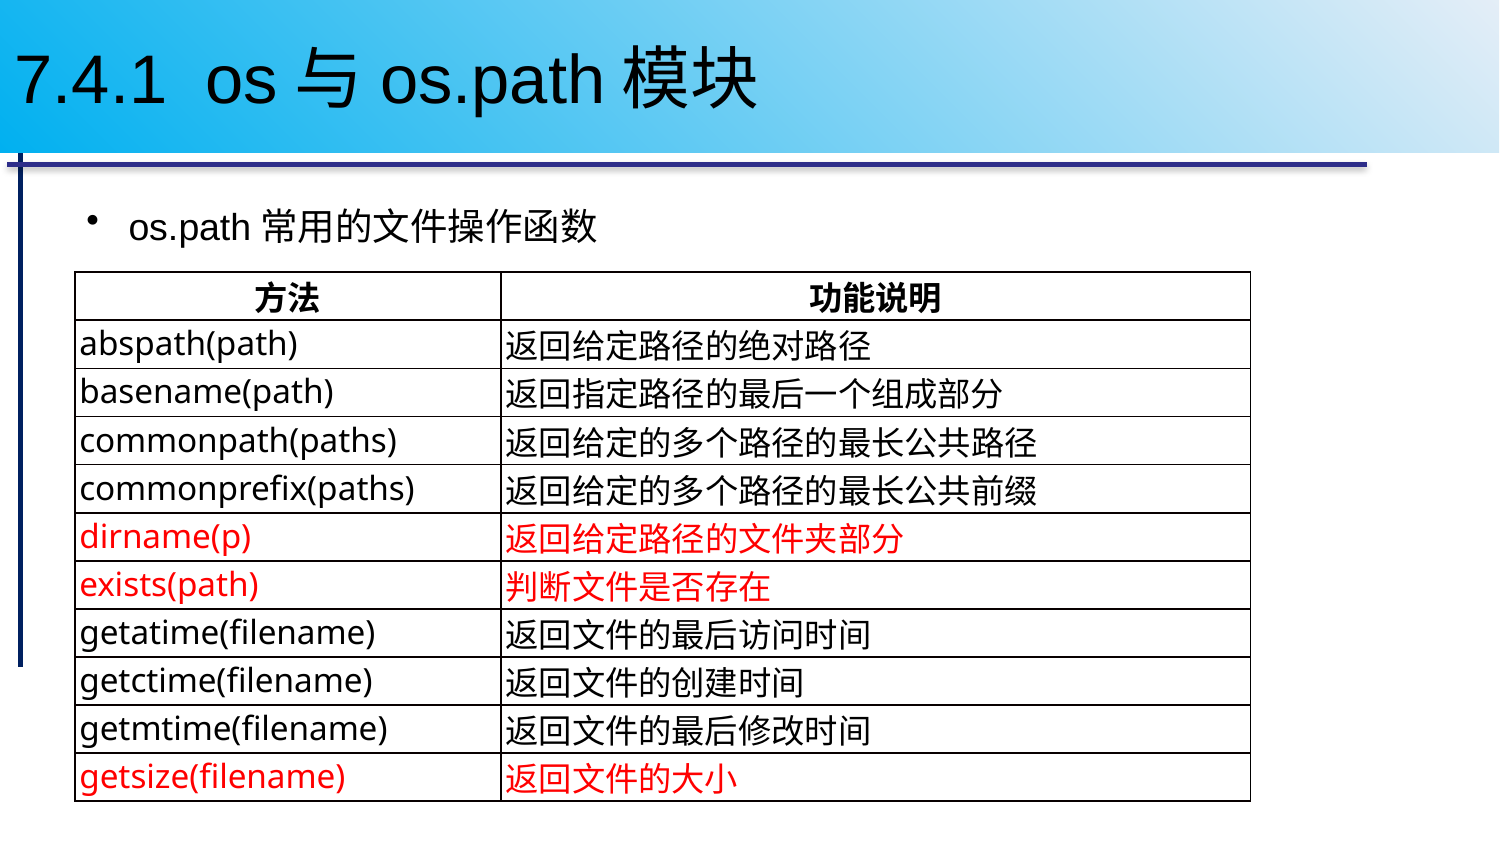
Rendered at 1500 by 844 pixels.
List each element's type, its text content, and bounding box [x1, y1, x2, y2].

table_cell getsize(filename) [76, 754, 500, 800]
table_cell 返回给定的多个路径的最长公共前缀 [502, 465, 1250, 512]
table_cell 返回文件的大小 [502, 754, 1250, 800]
table_cell commonprefix(paths) [76, 465, 500, 512]
table_cell 返回给定的多个路径的最长公共路径 [502, 417, 1250, 464]
table_cell 返回文件的创建时间 [502, 658, 1250, 704]
table_cell 返回给定路径的绝对路径 [502, 321, 1250, 368]
table_cell getatime(filename) [76, 610, 500, 656]
table_cell commonpath(paths) [76, 417, 500, 464]
table_cell dirname(p) [76, 514, 500, 560]
table_cell 返回给定路径的文件夹部分 [502, 514, 1250, 560]
table_cell abspath(path) [76, 321, 500, 368]
title 7.4.1 os与os.path模块 [0, 0, 1500, 153]
table_cell exists(path) [76, 562, 500, 608]
table_cell basename(path) [76, 369, 500, 416]
list os.path常用的文件操作函数 [74, 196, 1426, 755]
table_cell getmtime(filename) [76, 706, 500, 752]
table_header 方法 [76, 273, 500, 319]
table_cell 返回指定路径的最后一个组成部分 [502, 369, 1250, 416]
table_header 功能说明 [502, 273, 1250, 319]
table_cell getctime(filename) [76, 658, 500, 704]
table_cell 返回文件的最后访问时间 [502, 610, 1250, 656]
table_cell 判断文件是否存在 [502, 562, 1250, 608]
table_cell 返回文件的最后修改时间 [502, 706, 1250, 752]
